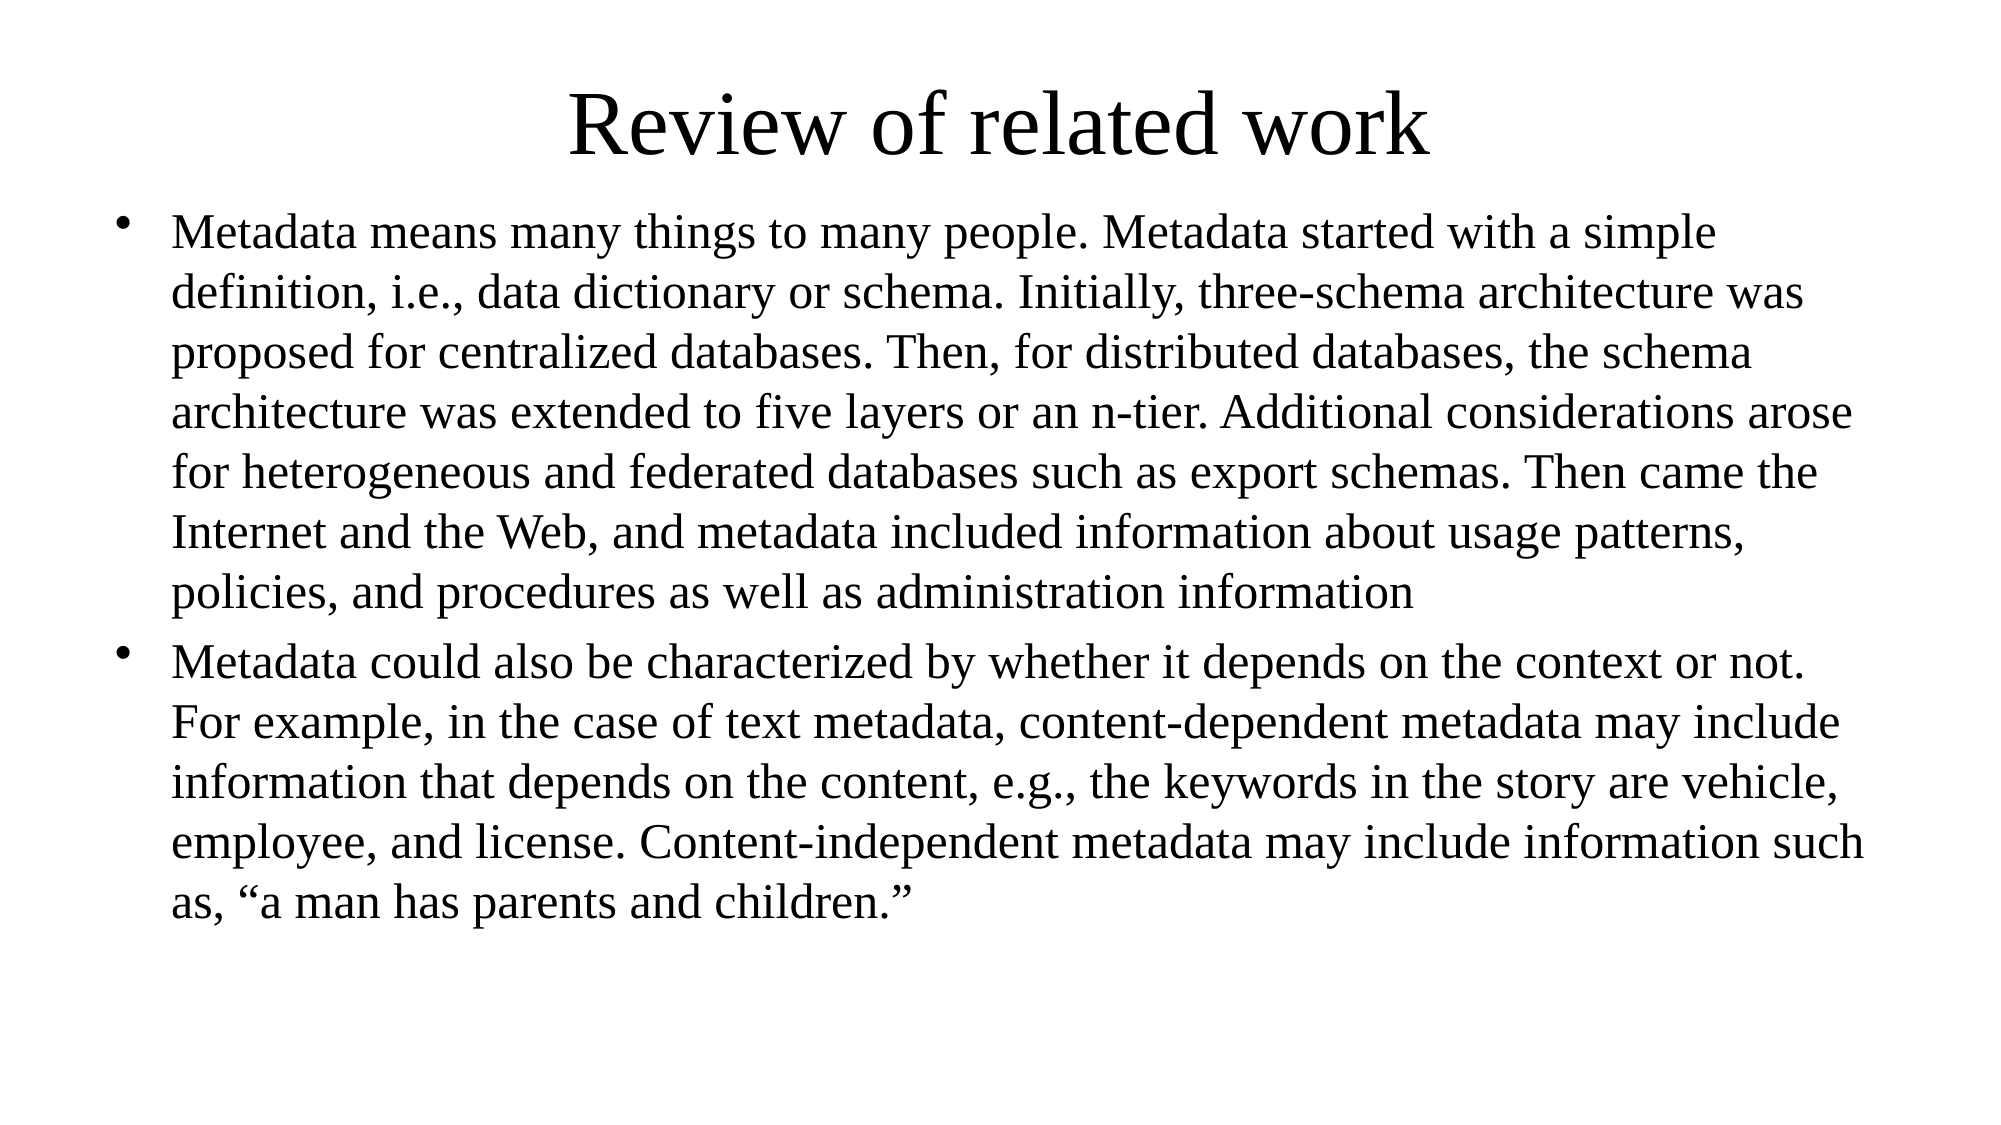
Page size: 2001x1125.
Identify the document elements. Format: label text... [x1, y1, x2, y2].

title Review of related work [99, 23, 1901, 191]
list Metadata means many things to many people. Metadata started with a simple definition, i.e., data dictionary or schema. Initially, three-schema architecture was proposed for centralized databases. Then, for distributed databases, the schema architecture was extended to five layers or an n-tier. Additional considerations arose for heterogeneous and federated databases such as export schemas. Then came the Internet and the Web, and metadata included information about usage patterns, policies, and procedures as well as administration information Metadata could also be characterized by whether it depends on the context or not. For example, in the case of text metadata, content-dependent metadata may include information that depends on the content, e.g., the keywords in the story are vehicle, employee, and license. Content-independent metadata may include information such as, “a man has parents and children.” [99, 191, 1901, 934]
